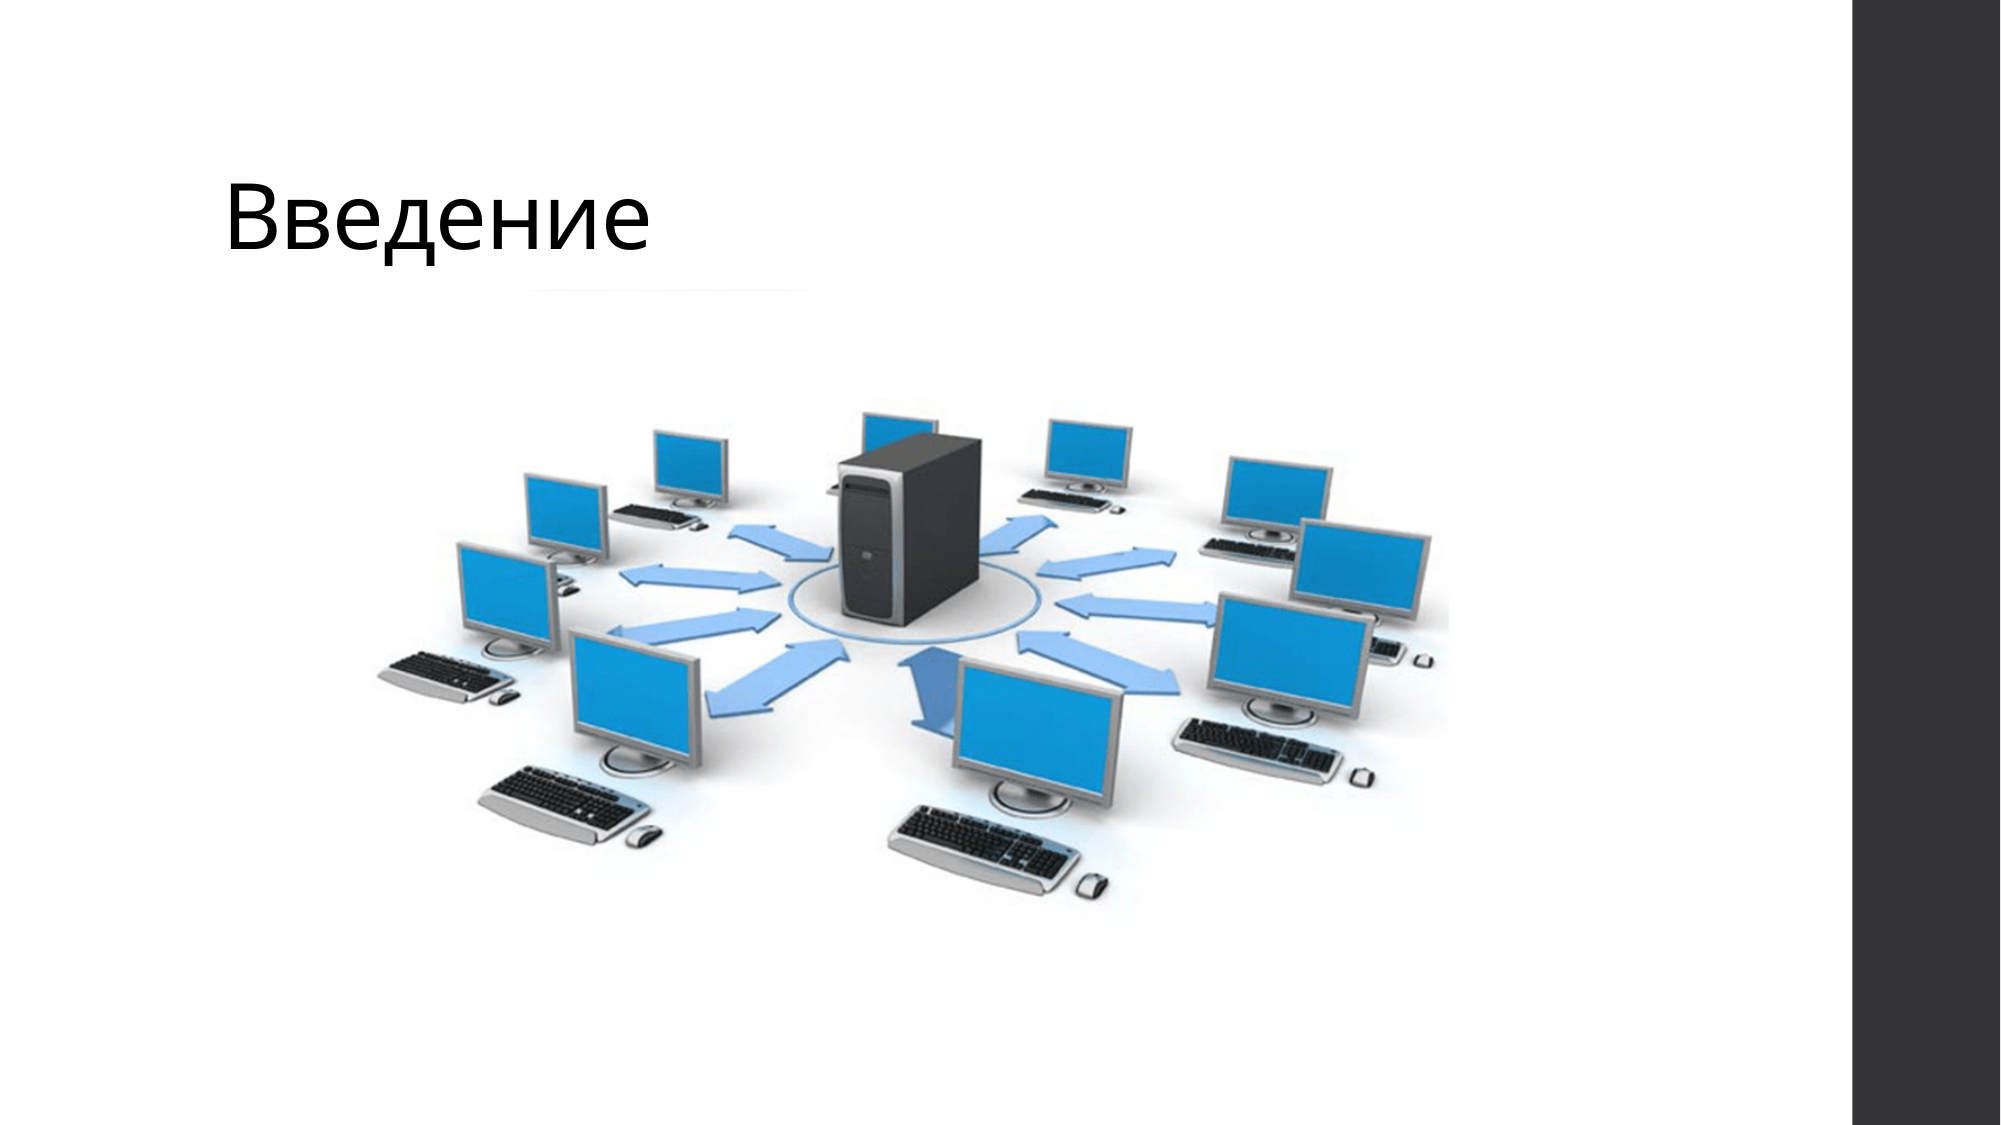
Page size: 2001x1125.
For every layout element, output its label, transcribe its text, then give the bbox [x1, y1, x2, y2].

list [370, 290, 1449, 1005]
title Введение [206, 60, 1797, 278]
